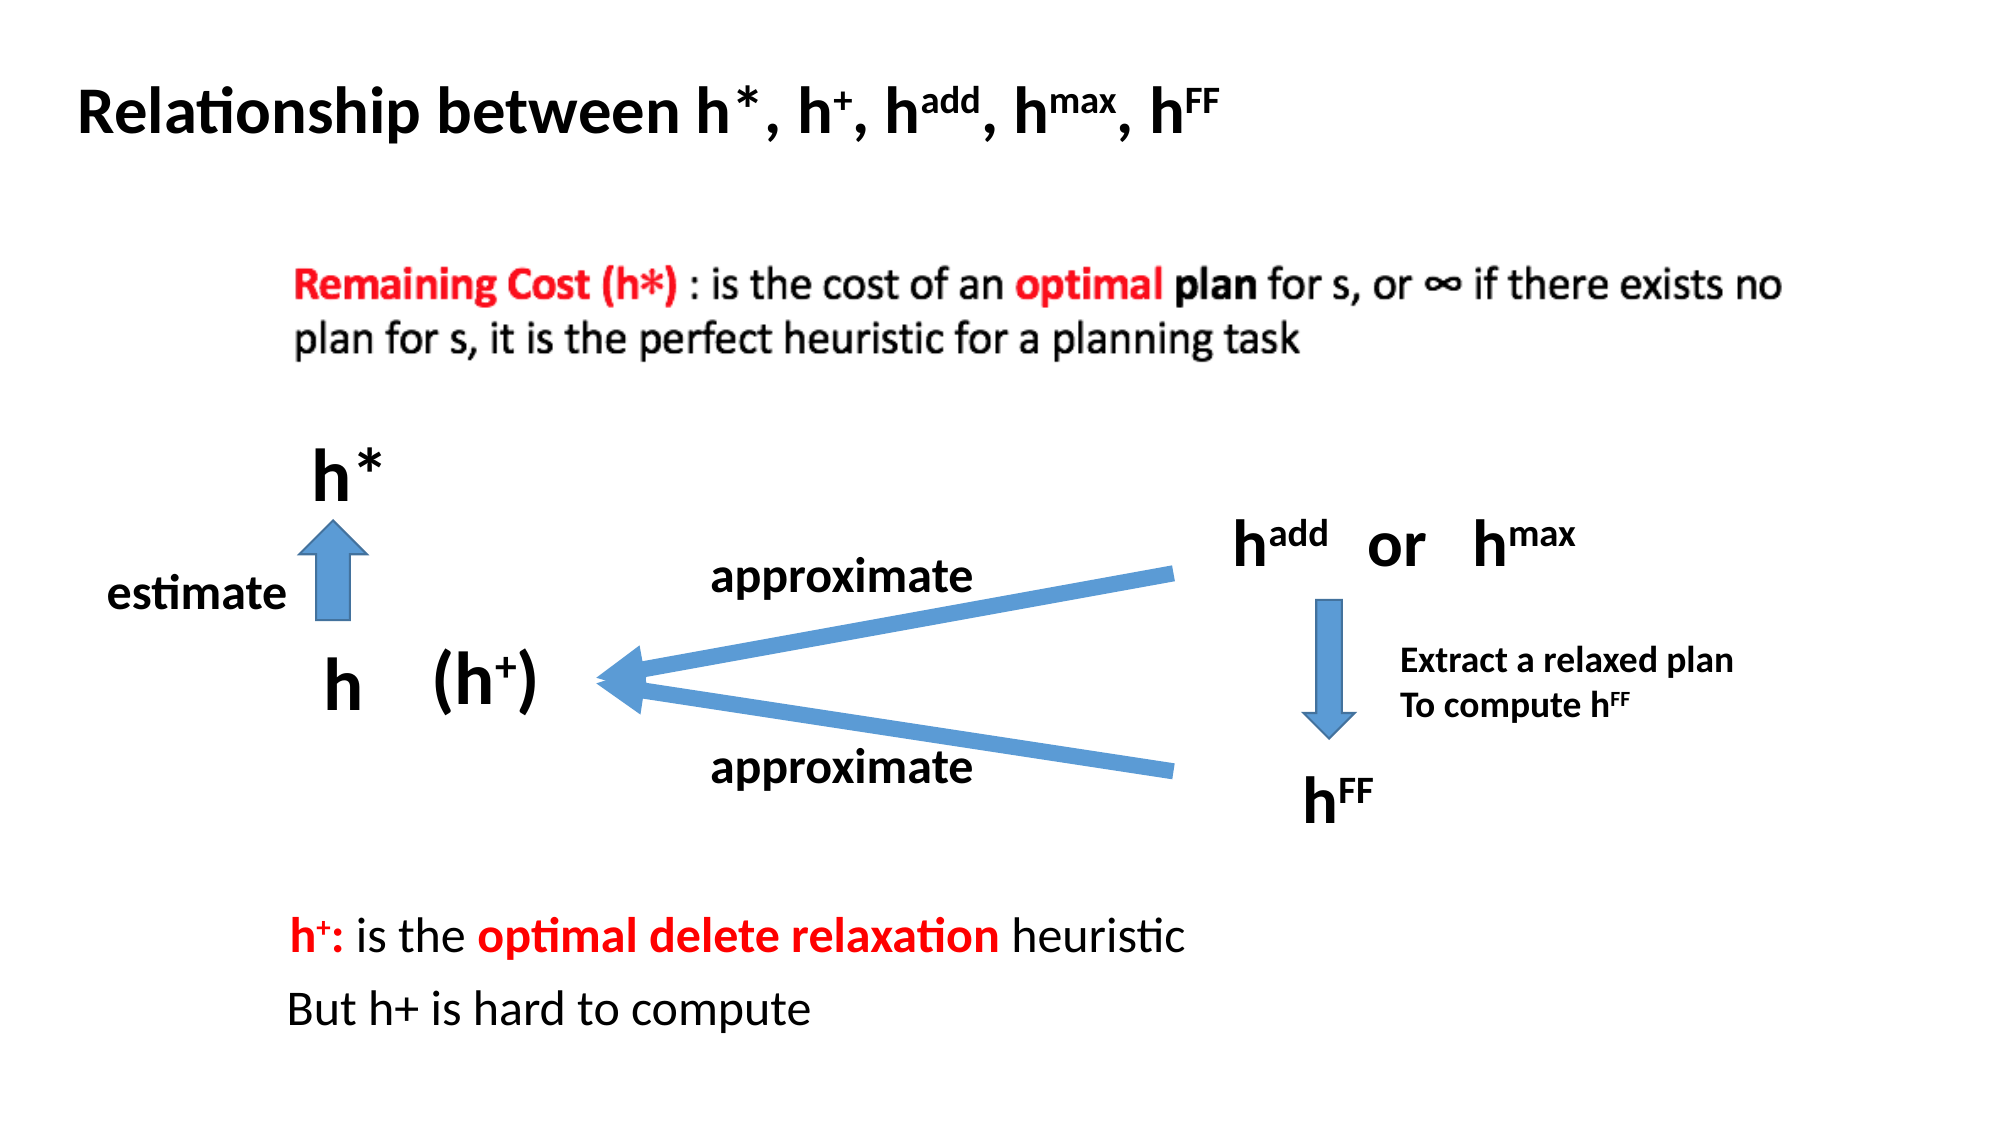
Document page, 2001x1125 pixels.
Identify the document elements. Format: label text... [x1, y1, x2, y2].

text_box approximate [695, 772, 1042, 802]
text_box h [309, 627, 430, 733]
text_box estimate [91, 552, 334, 627]
text_box Relationship between h*, h+, hadd, hmax, hFF [63, 59, 1430, 154]
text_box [596, 683, 1174, 772]
picture [274, 235, 1809, 391]
text_box h* [296, 419, 417, 524]
text_box [1300, 598, 1358, 741]
text_box hFF [1287, 749, 1541, 925]
text_box [300, 518, 370, 622]
text_box h+: is the optimal delete relaxation heuristic [274, 895, 1430, 970]
text_box hadd or hmax [1217, 492, 1911, 588]
text_box But h+ is hard to compute [271, 968, 866, 1043]
text_box approximate [695, 535, 1042, 573]
text_box (h+) [416, 621, 597, 727]
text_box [596, 573, 1174, 678]
text_box Extract a relaxed plan To compute hFF [1385, 627, 1768, 733]
